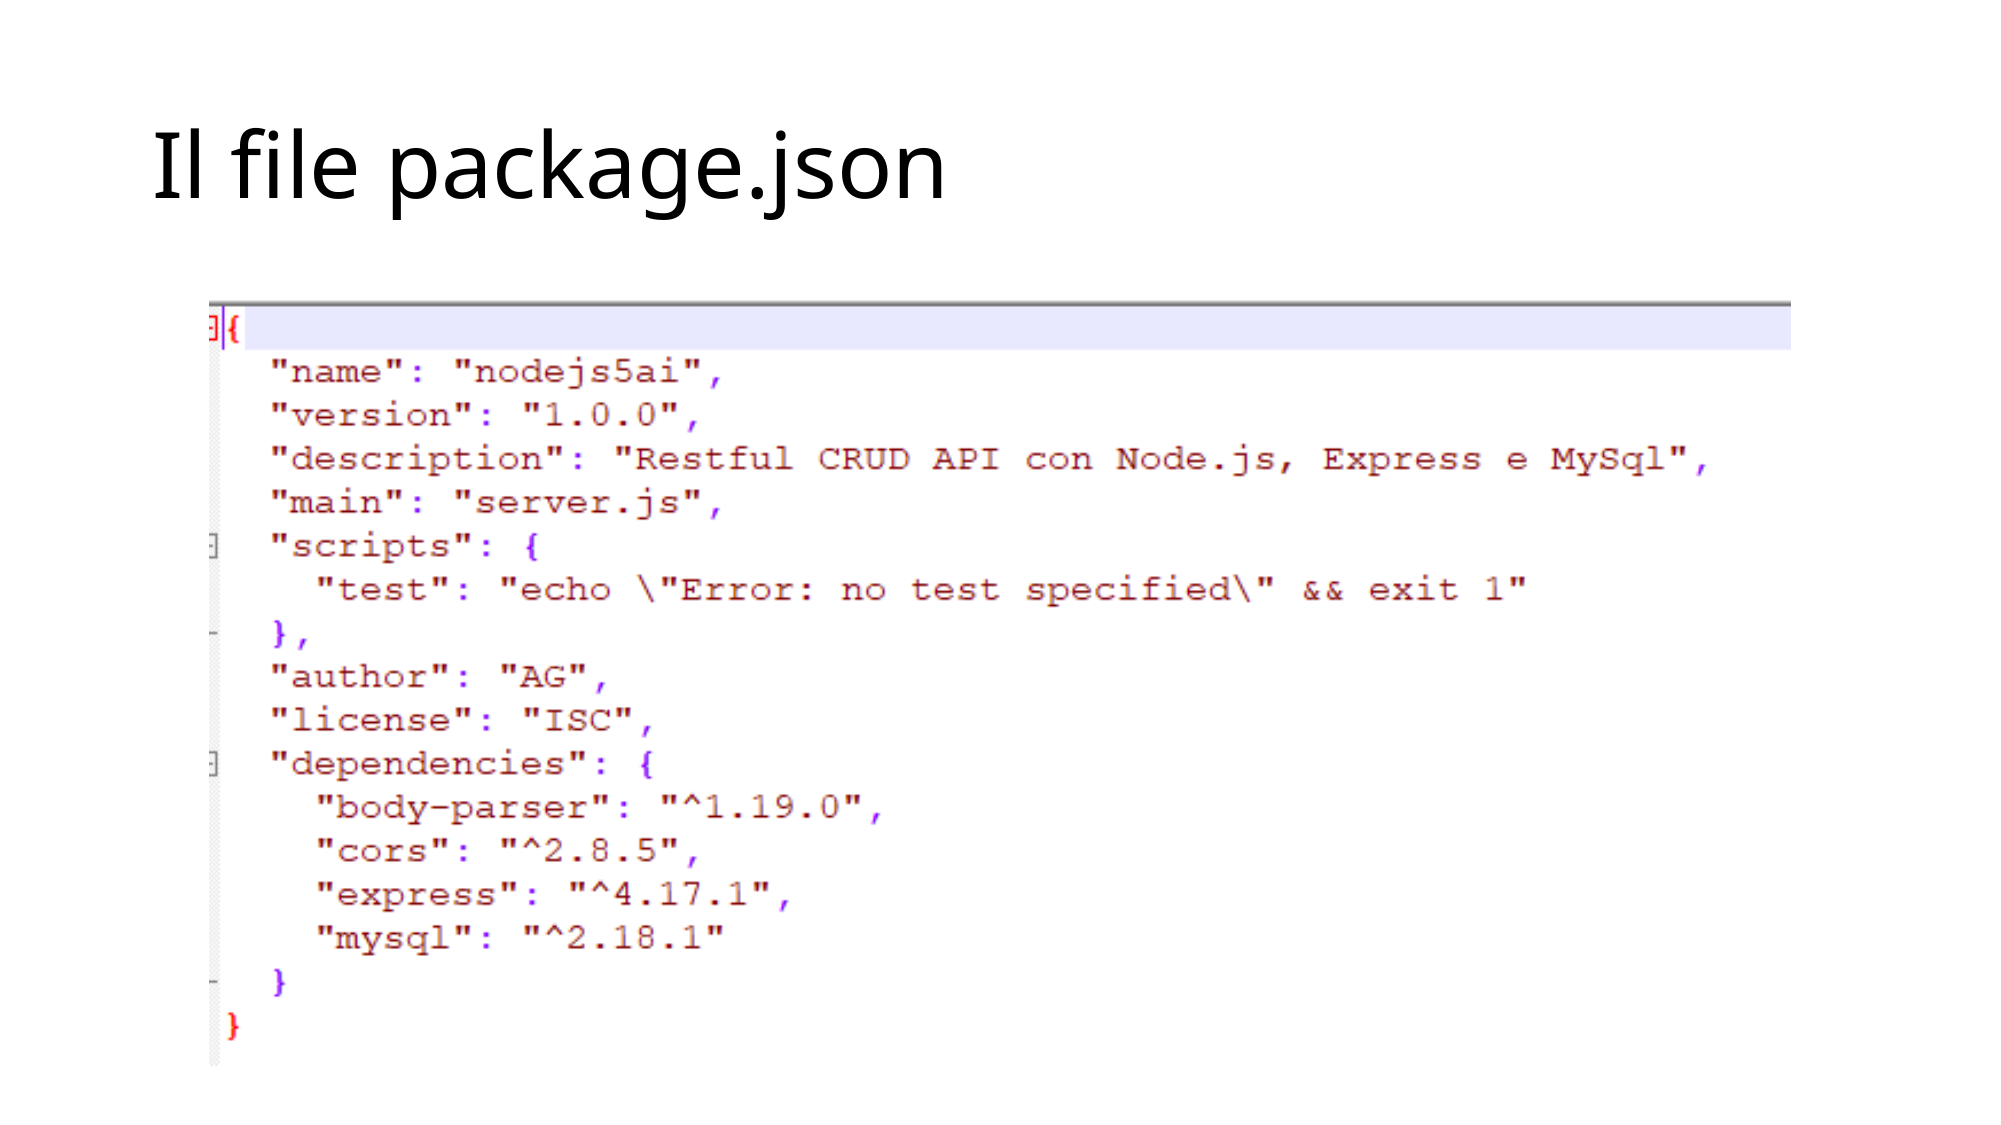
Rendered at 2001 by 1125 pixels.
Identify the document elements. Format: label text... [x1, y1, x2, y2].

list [209, 300, 1791, 1066]
title Il file package.json [137, 59, 1863, 278]
